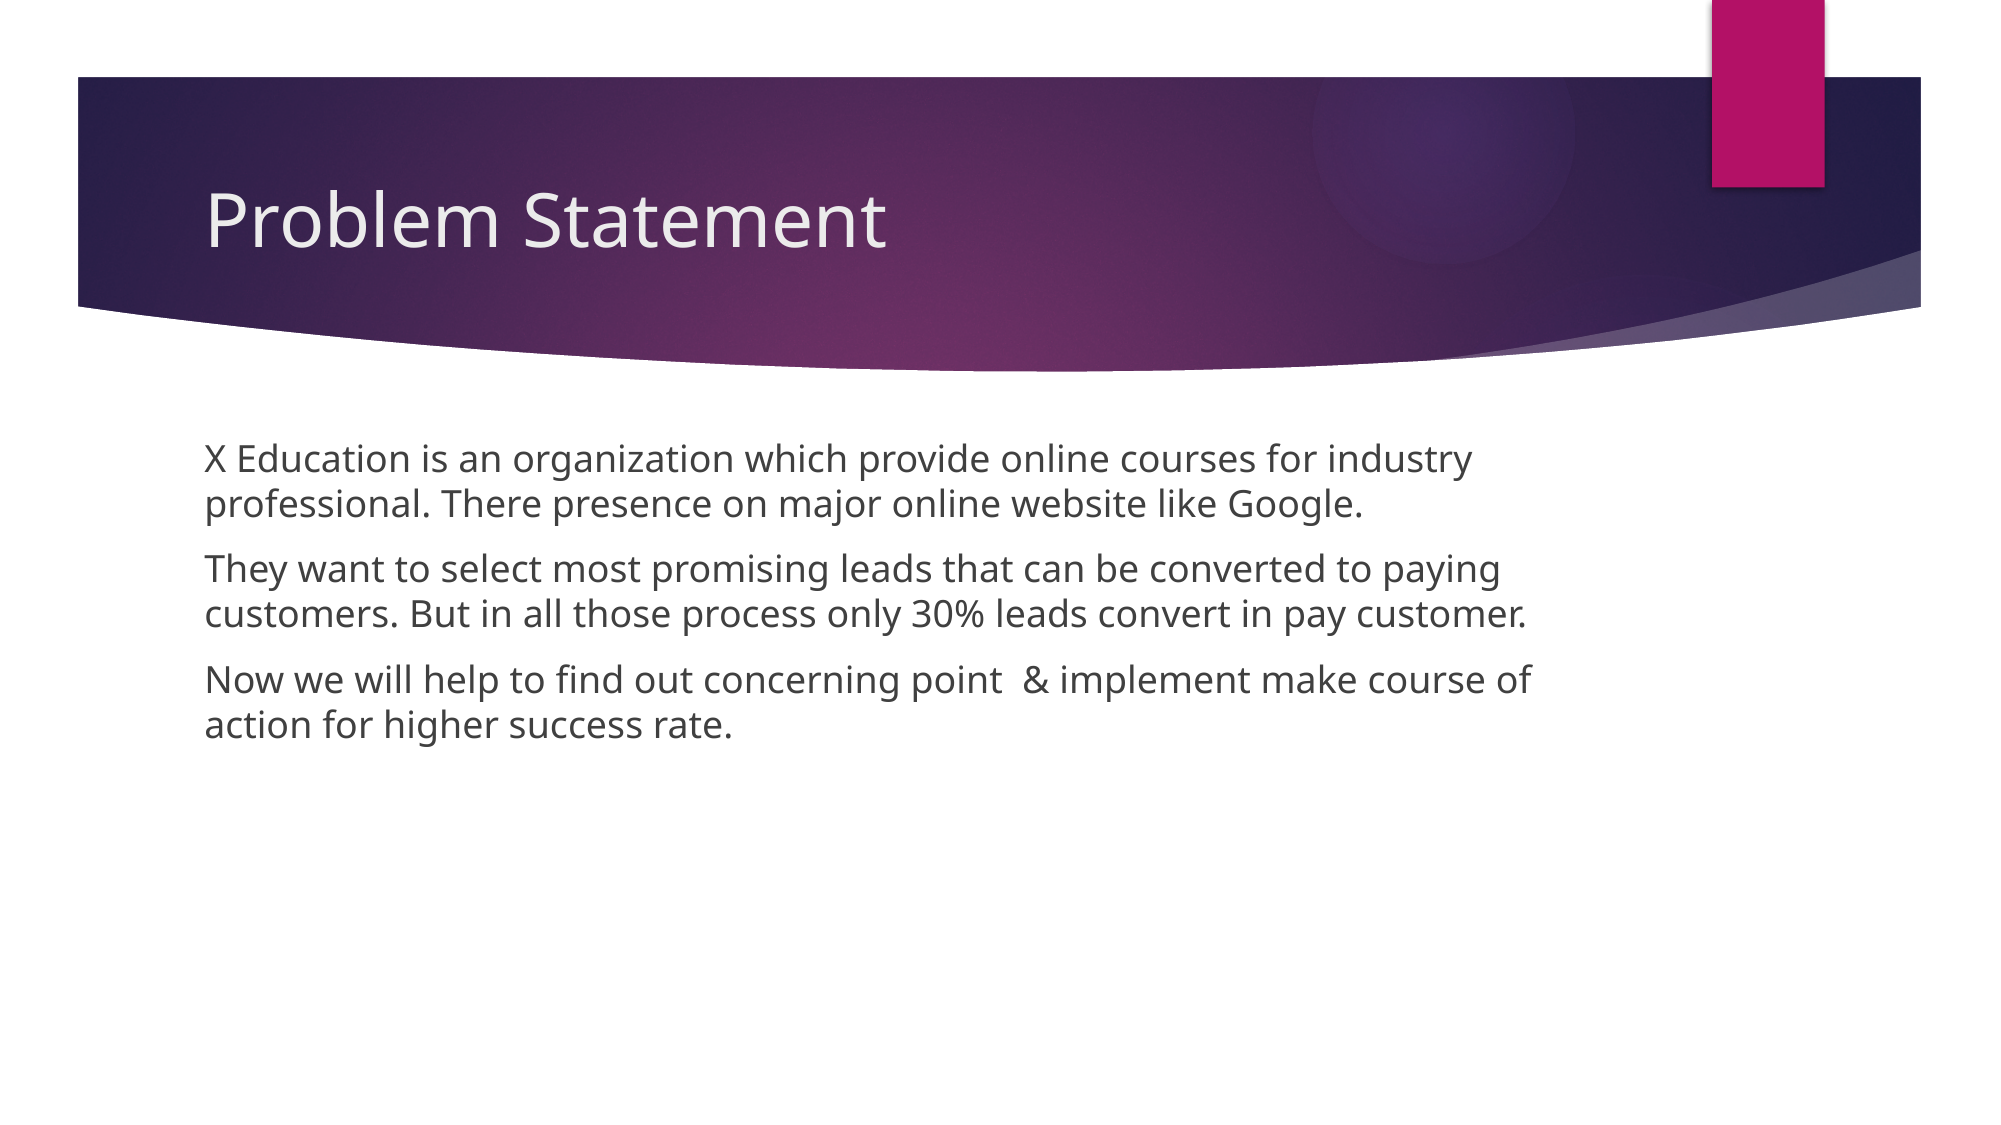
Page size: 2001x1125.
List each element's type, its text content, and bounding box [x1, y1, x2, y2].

list X Education is an organization which provide online courses for industry professional. There presence on major online website like Google. They want to select most promising leads that can be converted to paying customers. But in all those process only 30% leads convert in pay customer. Now we will help to find out concerning point & implement make course of action for higher success rate. [189, 427, 1638, 988]
title Problem Statement [189, 159, 1627, 276]
